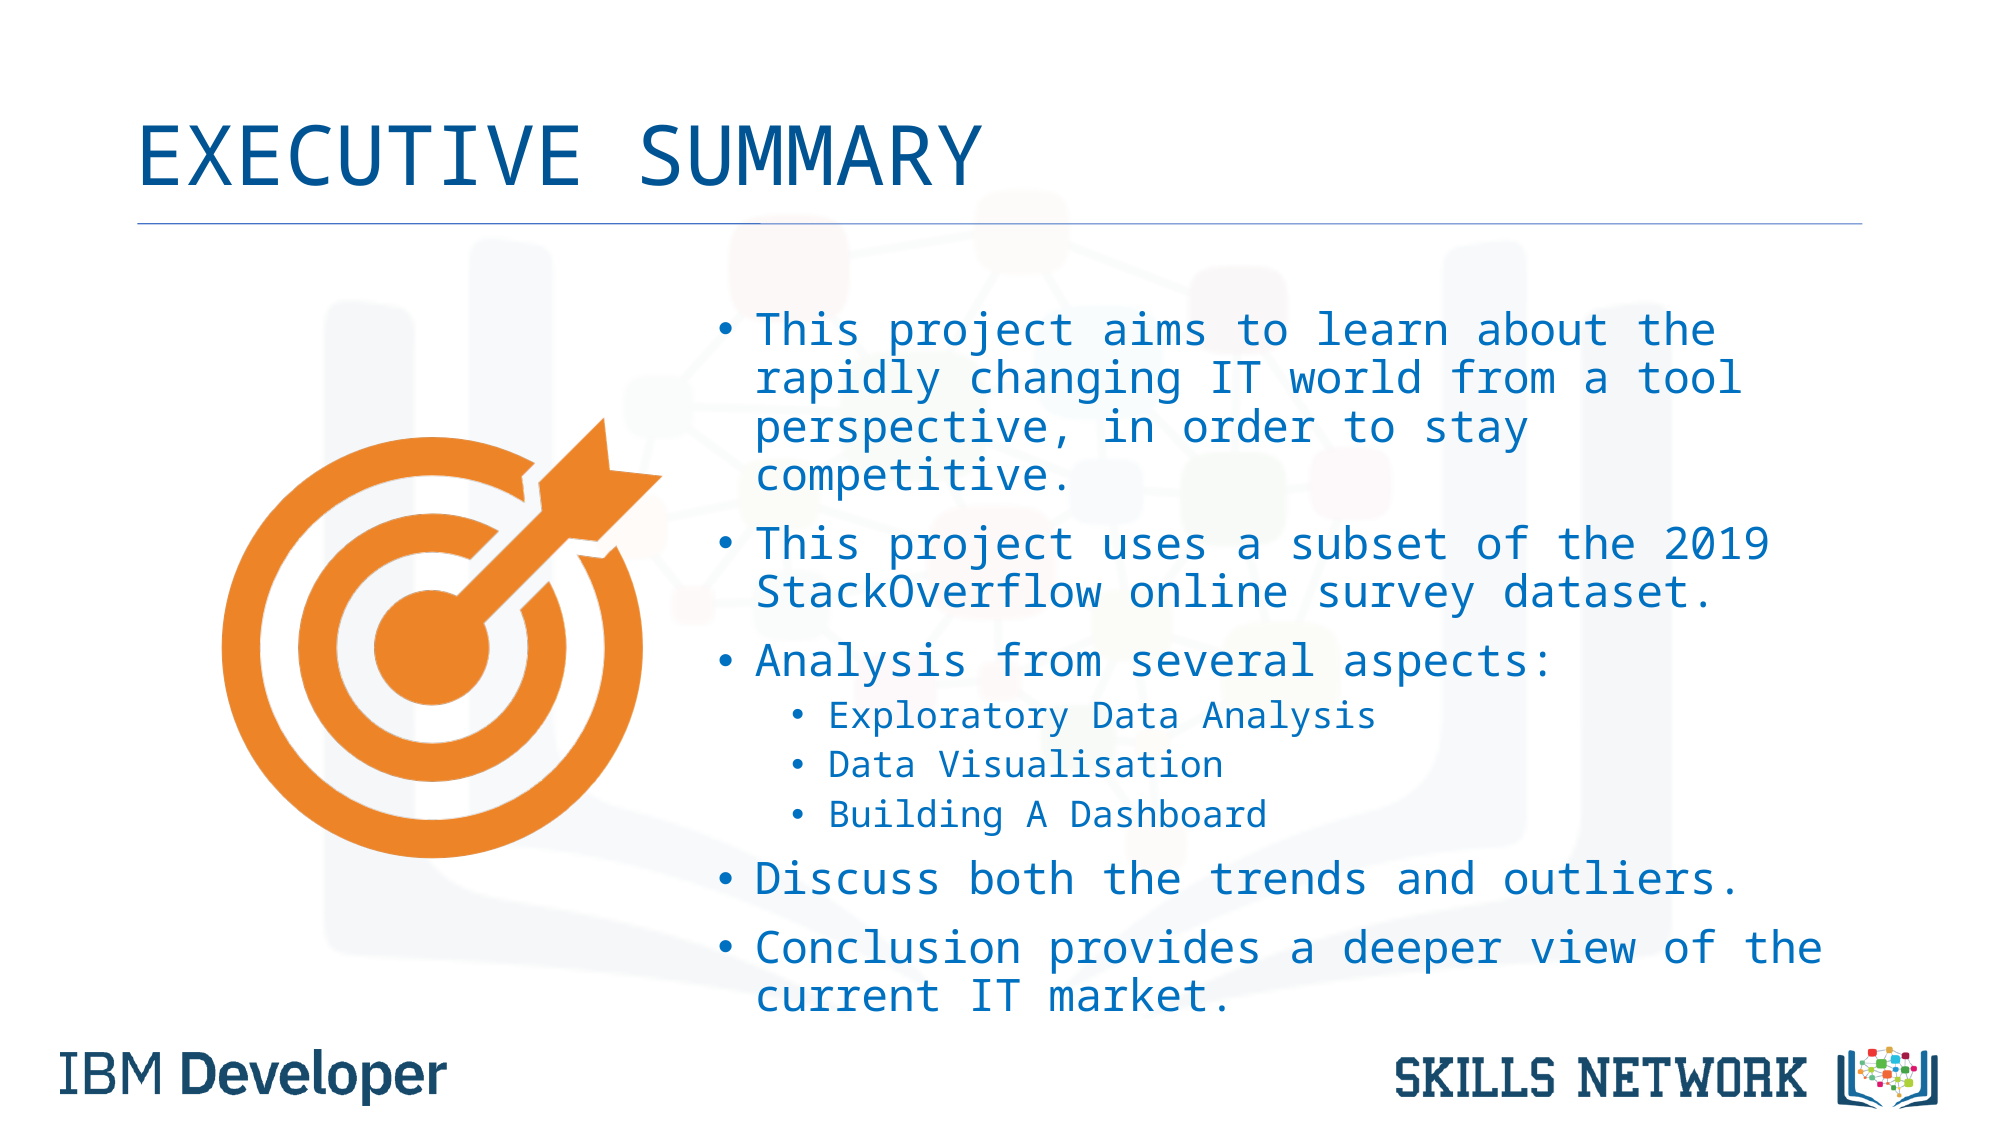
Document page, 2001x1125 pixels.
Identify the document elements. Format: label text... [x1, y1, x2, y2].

picture [1390, 1045, 1945, 1111]
picture [55, 1045, 459, 1108]
picture [178, 377, 703, 902]
title EXECUTIVE SUMMARY [120, 50, 1526, 268]
list This project aims to learn about the rapidly changing IT world from a tool perspective, in order to stay competitive. This project uses a subset of the 2019 StackOverflow online survey dataset. Analysis from several aspects: Exploratory Data Analysis Data Visualisation Building A Dashboard Discuss both the trends and outliers. Conclusion provides a deeper view of the current IT market. [702, 299, 1888, 1032]
